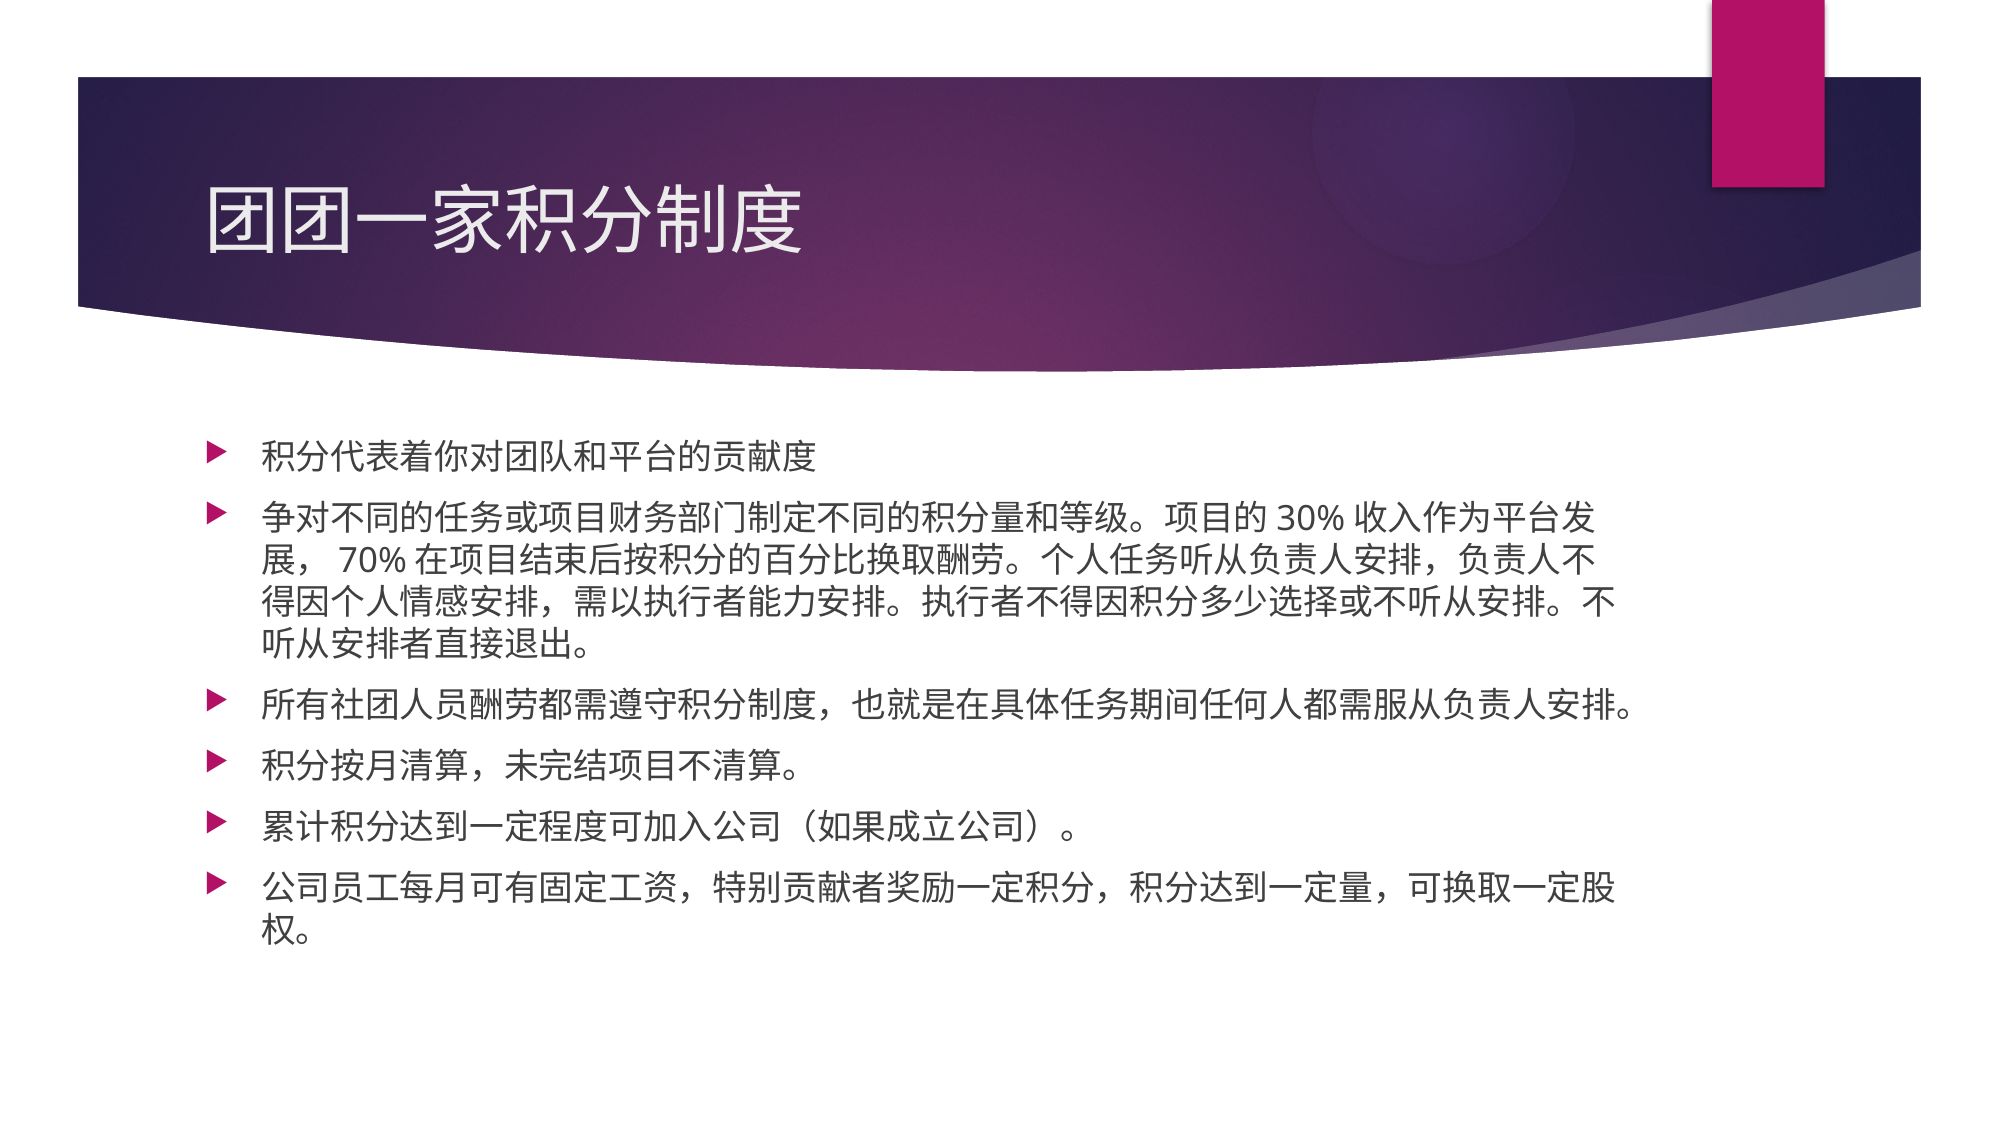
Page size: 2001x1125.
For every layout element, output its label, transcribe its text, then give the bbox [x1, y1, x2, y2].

title 团团一家积分制度 [189, 159, 1627, 276]
list 积分代表着你对团队和平台的贡献度 争对不同的任务或项目财务部门制定不同的积分量和等级。项目的30%收入作为平台发展，70%在项目结束后按积分的百分比换取酬劳。个人任务听从负责人安排，负责人不得因个人情感安排，需以执行者能力安排。执行者不得因积分多少选择或不听从安排。不听从安排者直接退出。 所有社团人员酬劳都需遵守积分制度，也就是在具体任务期间任何人都需服从负责人安排。 积分按月清算，未完结项目不清算。 累计积分达到一定程度可加入公司（如果成立公司）。 公司员工每月可有固定工资，特别贡献者奖励一定积分，积分达到一定量，可换取一定股权。 [189, 427, 1638, 988]
